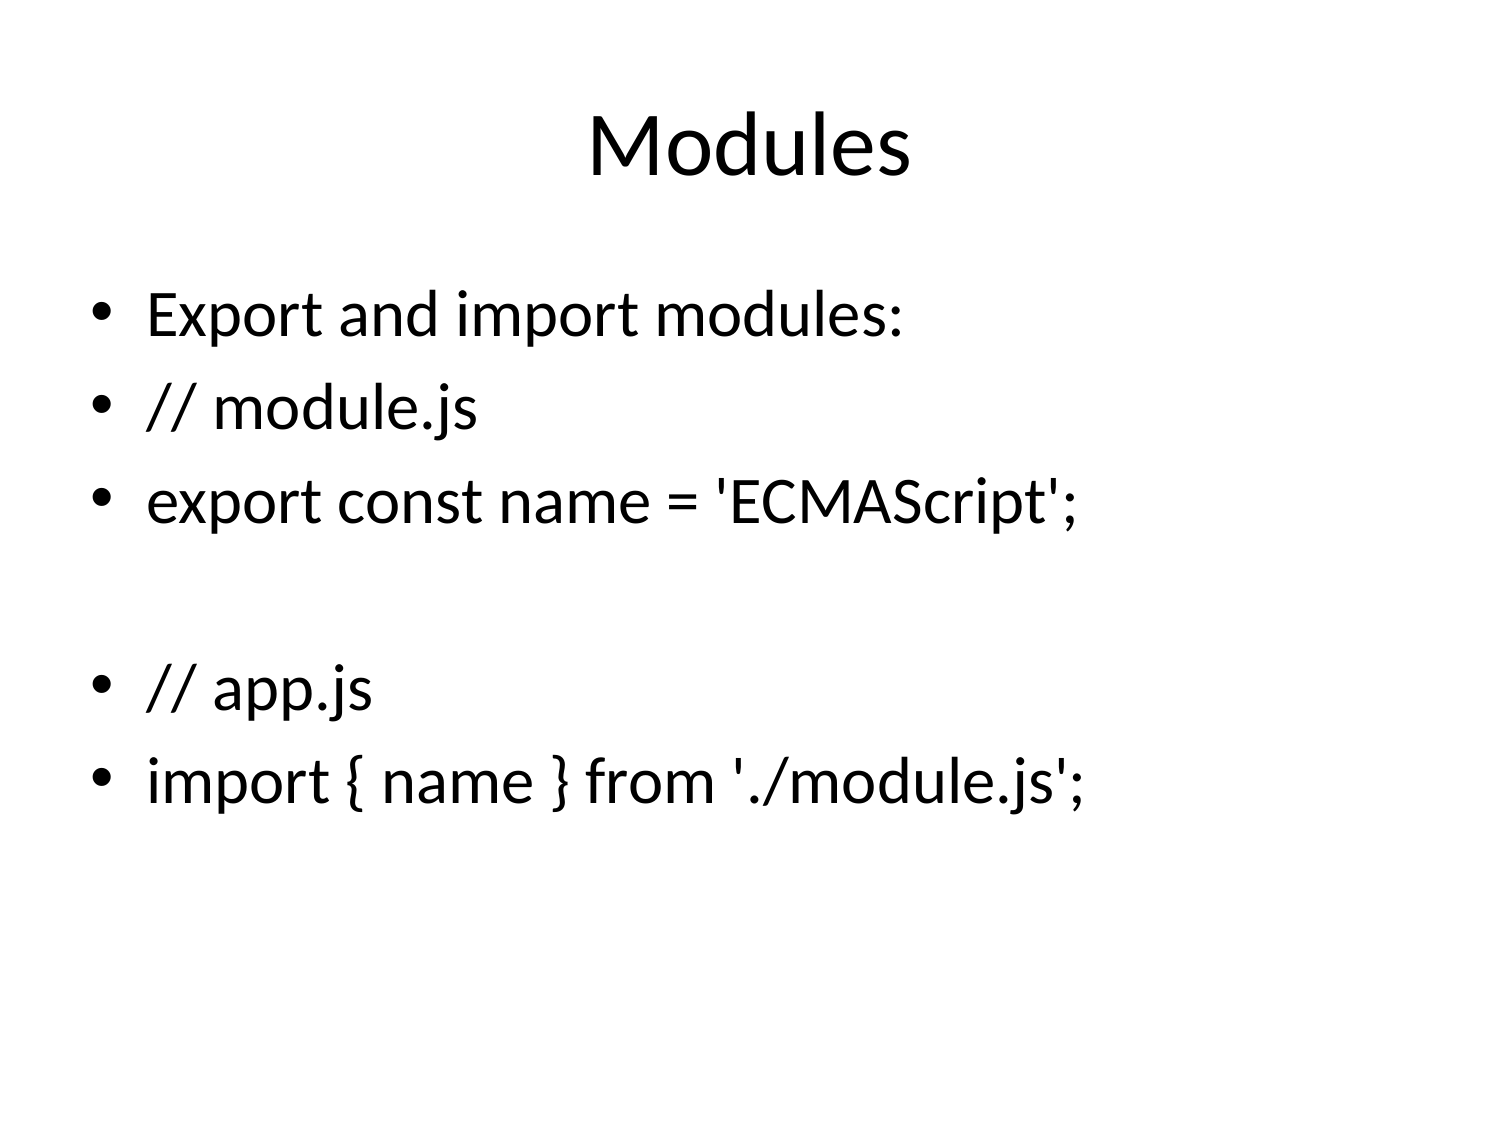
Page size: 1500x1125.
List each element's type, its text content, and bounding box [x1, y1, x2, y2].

list Export and import modules: // module.js export const name = 'ECMAScript'; // app.js import { name } from './module.js'; [75, 262, 1425, 1005]
title Modules [75, 45, 1425, 233]
